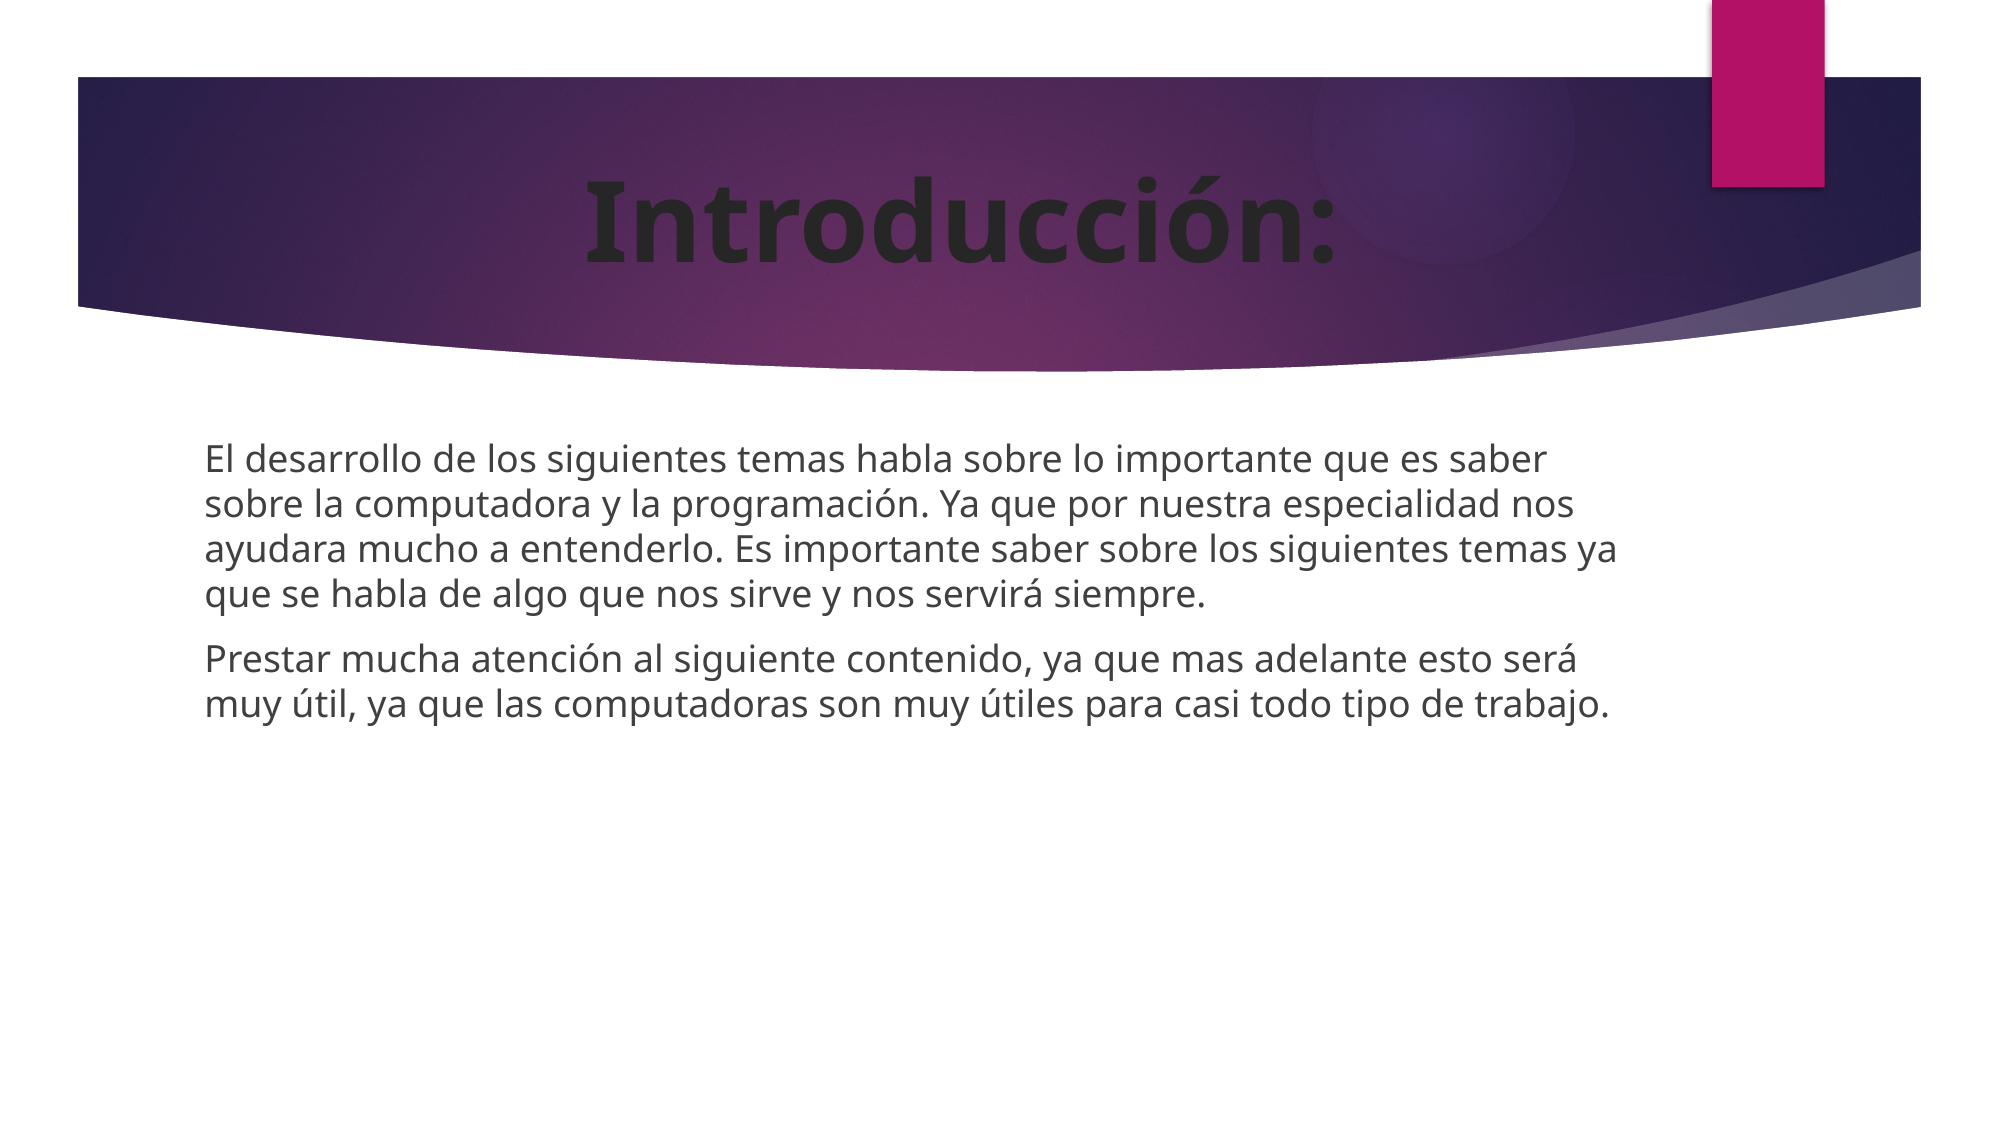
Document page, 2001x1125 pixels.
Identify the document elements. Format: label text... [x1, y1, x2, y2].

title Introducción: [189, 159, 1627, 276]
list El desarrollo de los siguientes temas habla sobre lo importante que es saber sobre la computadora y la programación. Ya que por nuestra especialidad nos ayudara mucho a entenderlo. Es importante saber sobre los siguientes temas ya que se habla de algo que nos sirve y nos servirá siempre. Prestar mucha atención al siguiente contenido, ya que mas adelante esto será muy útil, ya que las computadoras son muy útiles para casi todo tipo de trabajo. [189, 427, 1638, 988]
